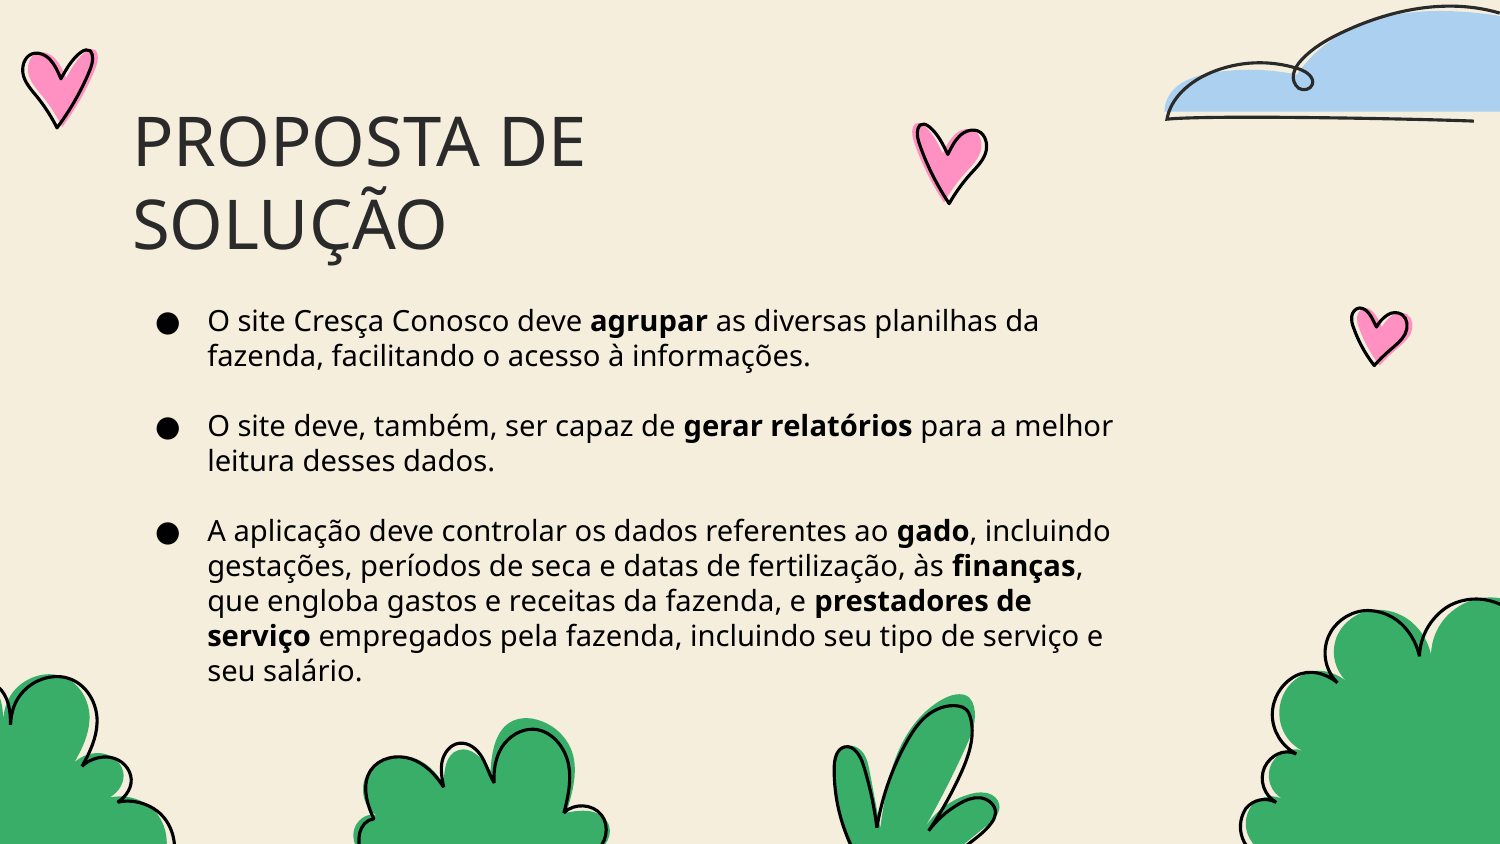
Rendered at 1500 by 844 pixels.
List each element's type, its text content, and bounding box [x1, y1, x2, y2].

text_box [905, 124, 984, 202]
list O site Cresça Conosco deve agrupar as diversas planilhas da fazenda, facilitando o acesso à informações. O site deve, também, ser capaz de gerar relatórios para a melhor leitura desses dados. A aplicação deve controlar os dados referentes ao gado, incluindo gestações, períodos de seca e datas de fertilização, às finanças, que engloba gastos e receitas da fazenda, e prestadores de serviço empregados pela fazenda, incluindo seu tipo de serviço e seu salário. [117, 287, 1156, 744]
title PROPOSTA DE SOLUÇÃO [117, 82, 817, 263]
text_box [831, 693, 1002, 844]
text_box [1351, 307, 1415, 366]
